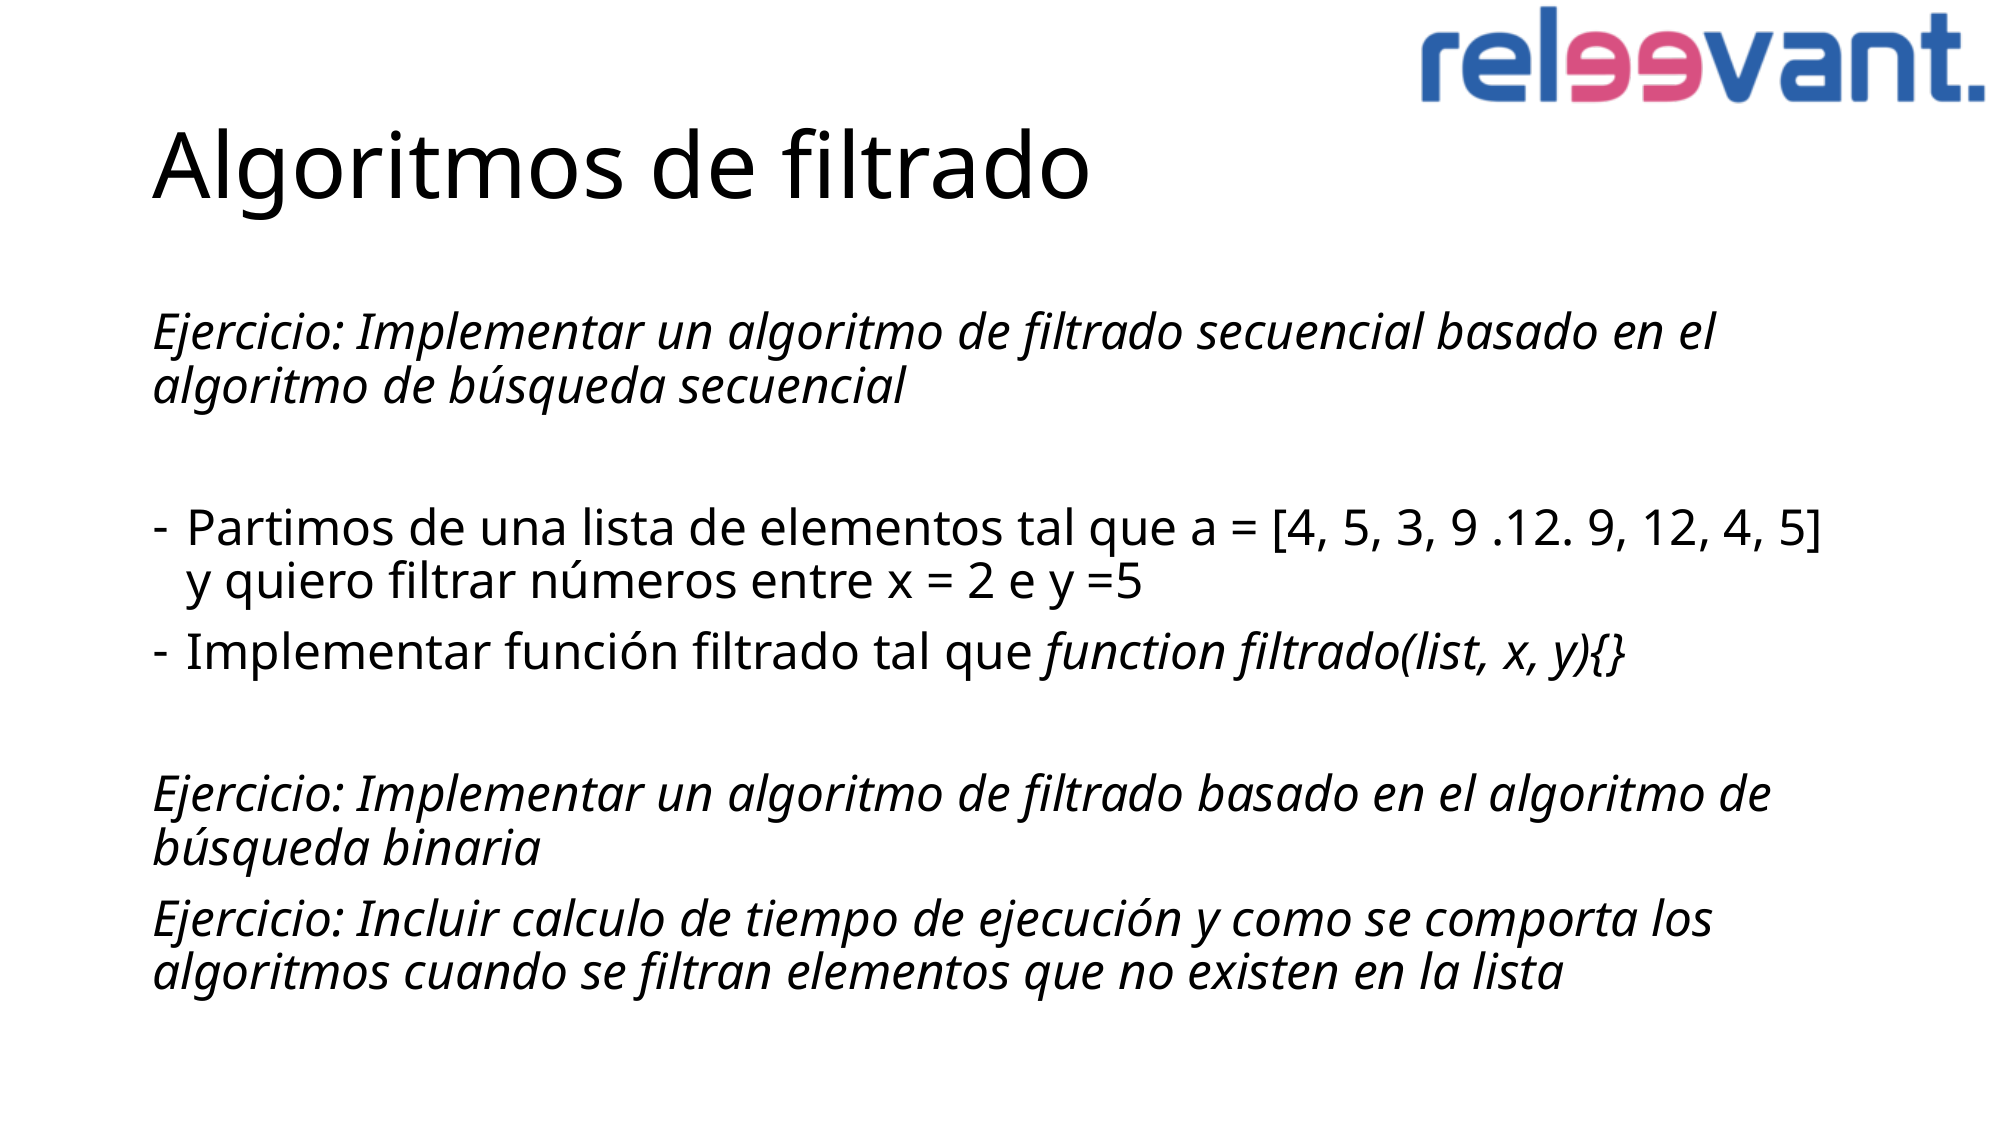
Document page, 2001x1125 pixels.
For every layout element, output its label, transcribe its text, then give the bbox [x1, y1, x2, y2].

picture [1417, 0, 1989, 133]
title Algoritmos de filtrado [137, 59, 1890, 278]
list Ejercicio: Implementar un algoritmo de filtrado secuencial basado en el algoritmo de búsqueda secuencial Partimos de una lista de elementos tal que a = [4, 5, 3, 9 .12. 9, 12, 4, 5] y quiero filtrar números entre x = 2 e y =5 Implementar función filtrado tal que function filtrado(list, x, y){} Ejercicio: Implementar un algoritmo de filtrado basado en el algoritmo de búsqueda binaria Ejercicio: Incluir calculo de tiempo de ejecución y como se comporta los algoritmos cuando se filtran elementos que no existen en la lista [137, 299, 1863, 1014]
